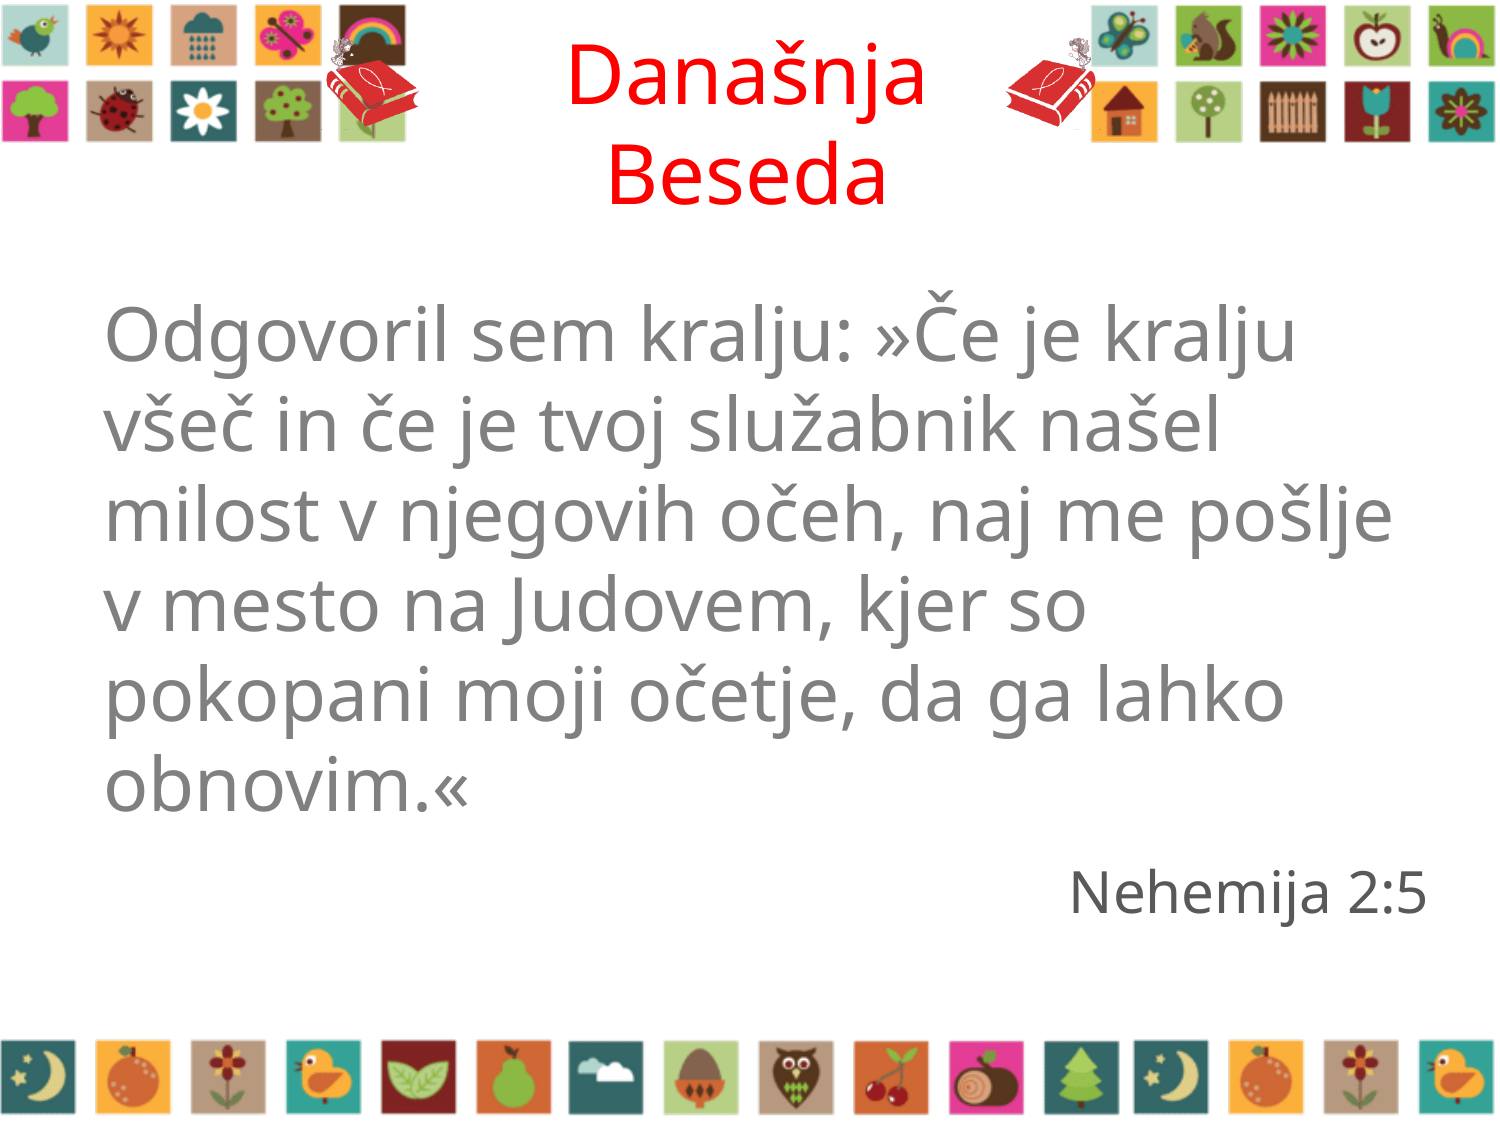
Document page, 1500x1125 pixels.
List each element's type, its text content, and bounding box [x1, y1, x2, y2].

text_box Današnja Beseda [414, 13, 1080, 229]
picture [0, 3, 451, 150]
text_box Nehemija 2:5 [812, 848, 1444, 933]
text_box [0, 1028, 1500, 1118]
text_box Odgovoril sem kralju: »Če je kralju všeč in če je tvoj služabnik našel milost v njegovih očeh, naj me pošlje v mesto na Judovem, kjer so pokopani moji očetje, da ga lahko obnovim.« [88, 278, 1436, 834]
picture [974, 3, 1500, 150]
